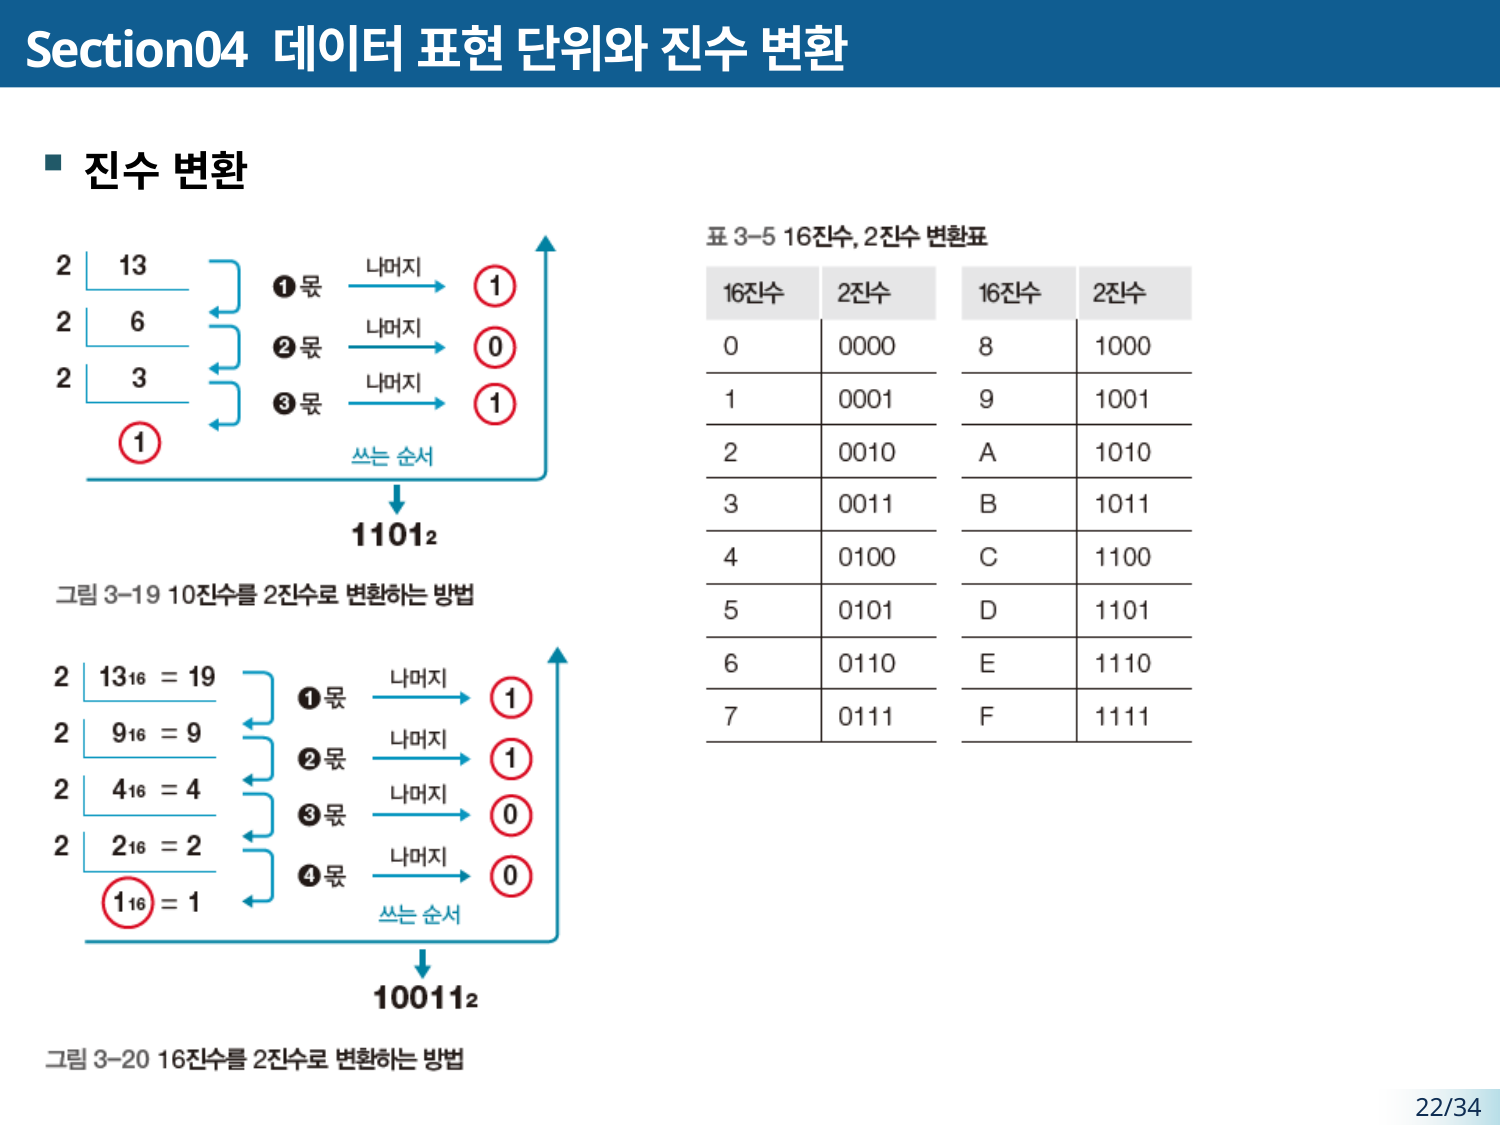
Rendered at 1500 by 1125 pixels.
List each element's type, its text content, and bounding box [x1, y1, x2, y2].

title Section04 데이터 표현 단위와 진수 변환 [10, 8, 1288, 87]
picture [32, 200, 592, 626]
picture [34, 627, 609, 1103]
picture [683, 201, 1222, 768]
list 진수 변환 [10, 126, 1481, 1057]
